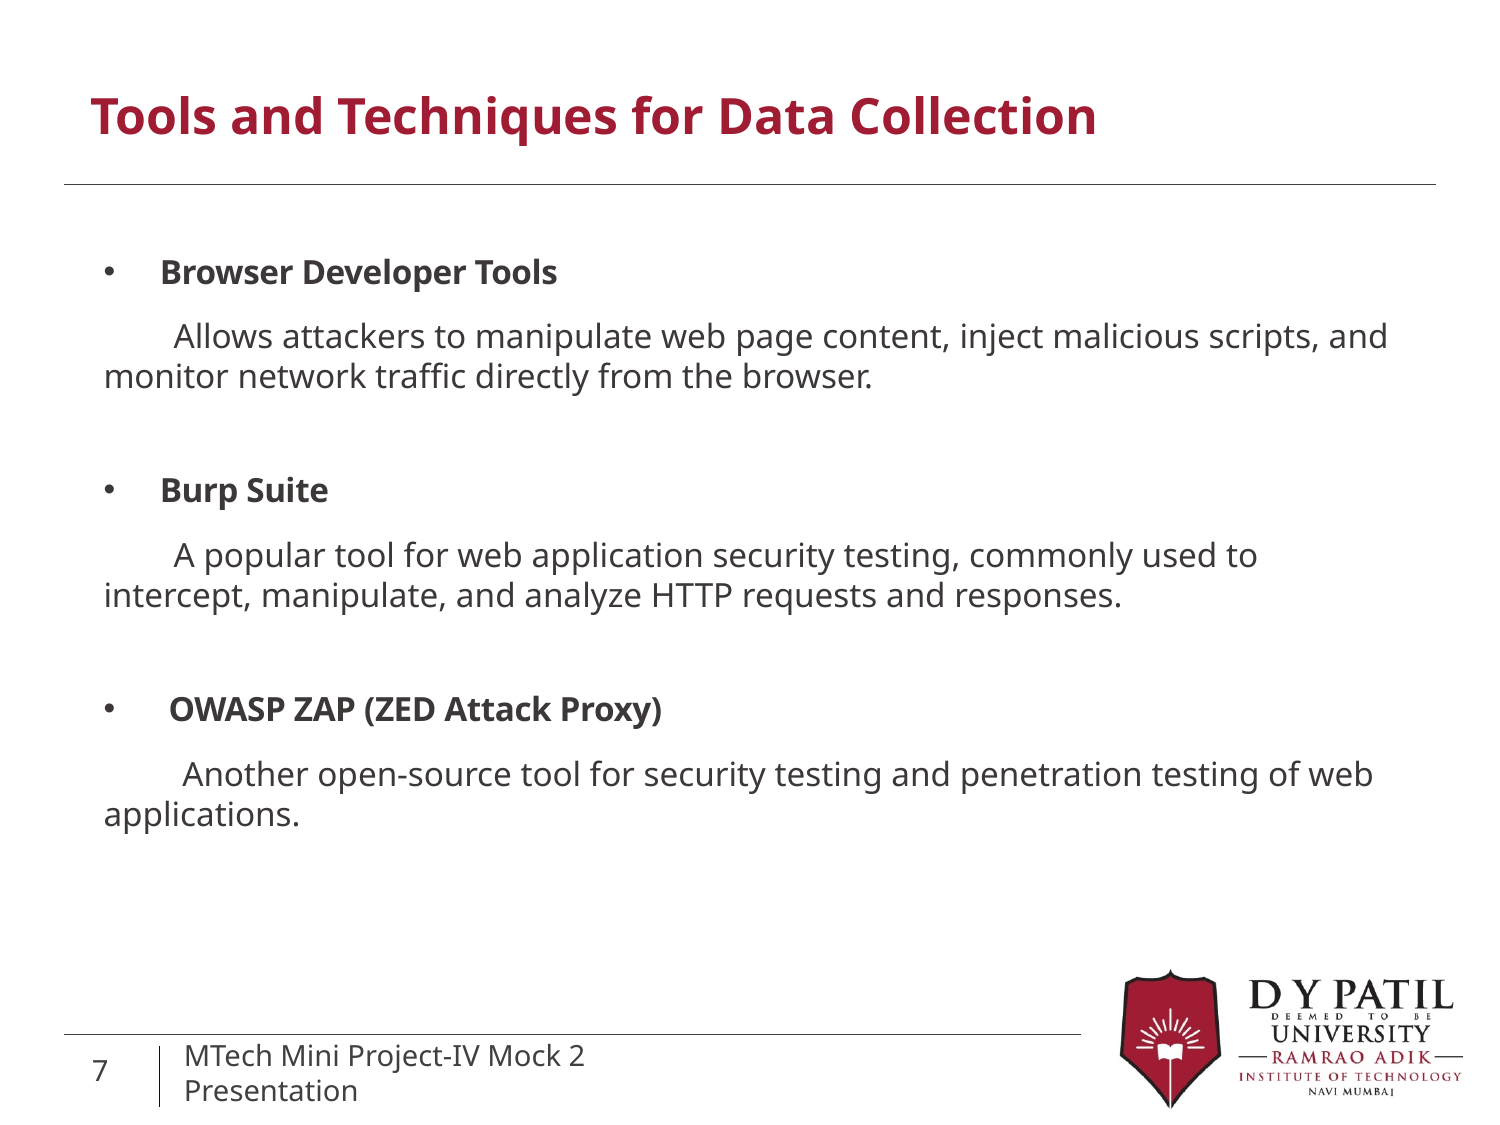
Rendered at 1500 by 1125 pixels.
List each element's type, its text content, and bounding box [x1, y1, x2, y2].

footer MTech Mini Project-IV Mock 2 Presentation [168, 1042, 727, 1103]
title Tools and Techniques for Data Collection [75, 45, 1425, 185]
picture [1094, 948, 1500, 1125]
slide_number 7 [76, 1042, 155, 1103]
list Browser Developer Tools Allows attackers to manipulate web page content, inject malicious scripts, and monitor network traffic directly from the browser. Burp Suite A popular tool for web application security testing, commonly used to intercept, manipulate, and analyze HTTP requests and responses. OWASP ZAP (ZED Attack Proxy) Another open-source tool for security testing and penetration testing of web applications. [88, 243, 1412, 905]
